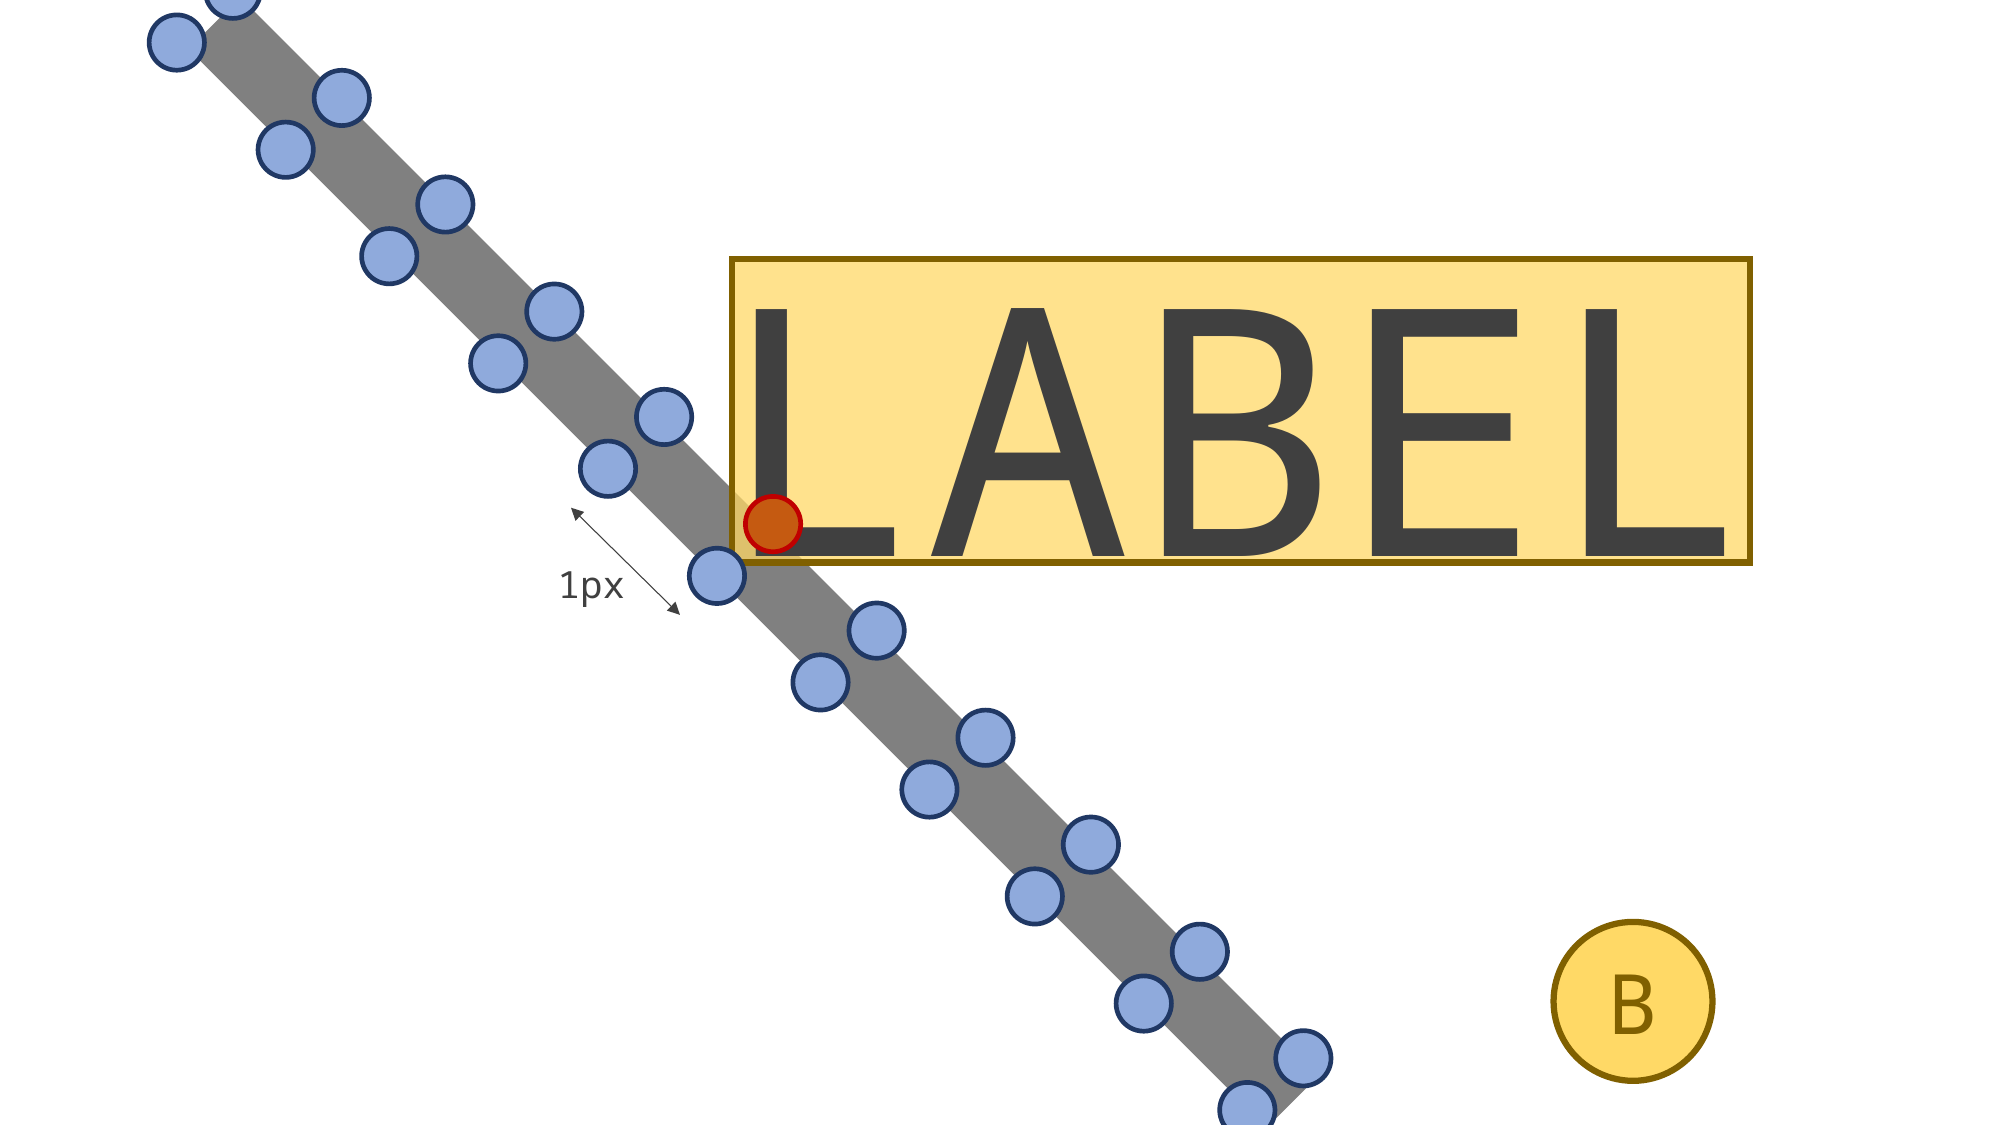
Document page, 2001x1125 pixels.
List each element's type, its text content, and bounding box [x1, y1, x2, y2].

text_box [1062, 815, 1120, 874]
text_box [900, 760, 959, 819]
text_box LABEL [701, 203, 1769, 633]
text_box [956, 709, 1015, 767]
text_box [469, 334, 527, 393]
text_box [199, 10, 701, 557]
text_box [791, 653, 850, 712]
text_box [635, 388, 693, 446]
text_box [688, 547, 746, 605]
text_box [571, 507, 680, 615]
text_box [1006, 867, 1064, 926]
text_box [1274, 1029, 1333, 1088]
text_box [360, 227, 418, 285]
text_box [579, 440, 637, 498]
text_box [744, 495, 802, 553]
text_box [847, 601, 906, 660]
text_box B [1552, 920, 1714, 1082]
text_box [1115, 974, 1173, 1033]
text_box [1218, 1081, 1277, 1125]
text_box [770, 633, 1309, 1122]
text_box 1px [542, 554, 571, 614]
text_box [313, 69, 371, 127]
text_box [205, 0, 260, 20]
text_box [525, 282, 584, 341]
text_box [416, 175, 475, 234]
text_box [148, 13, 206, 72]
text_box [1171, 923, 1229, 981]
text_box [256, 121, 315, 179]
